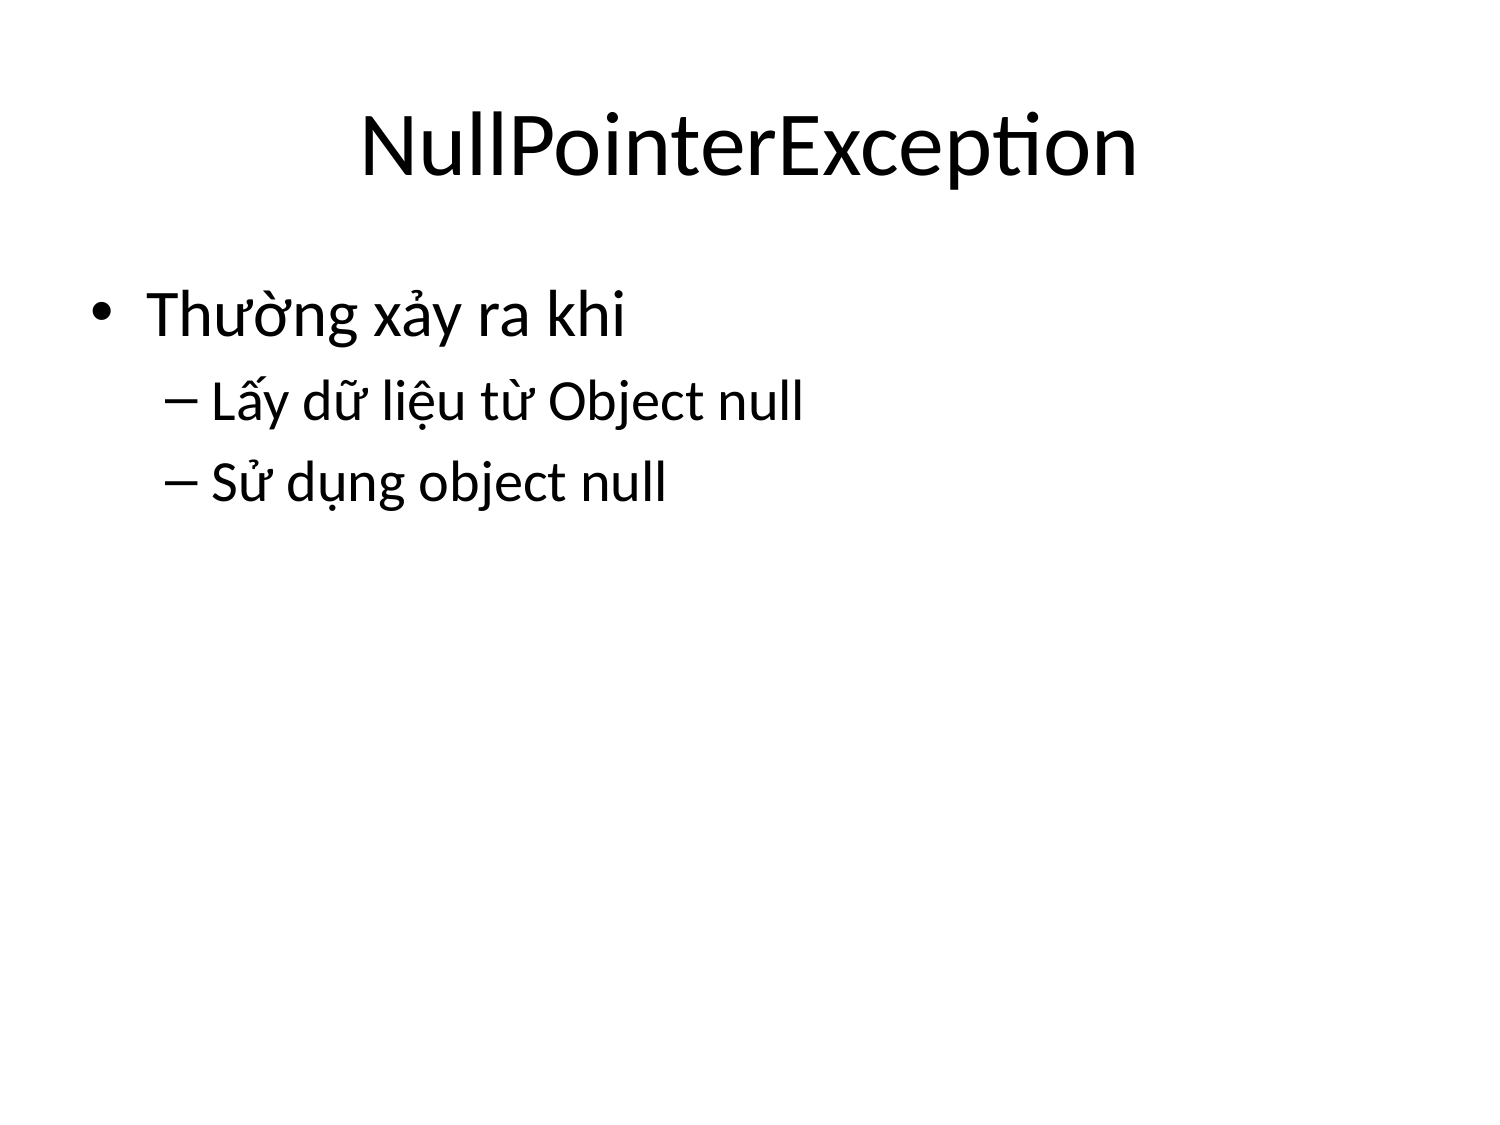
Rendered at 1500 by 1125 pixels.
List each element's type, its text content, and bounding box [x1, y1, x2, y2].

title NullPointerException [75, 45, 1425, 233]
list Thường xảy ra khi Lấy dữ liệu từ Object null Sử dụng object null [75, 262, 1425, 1005]
